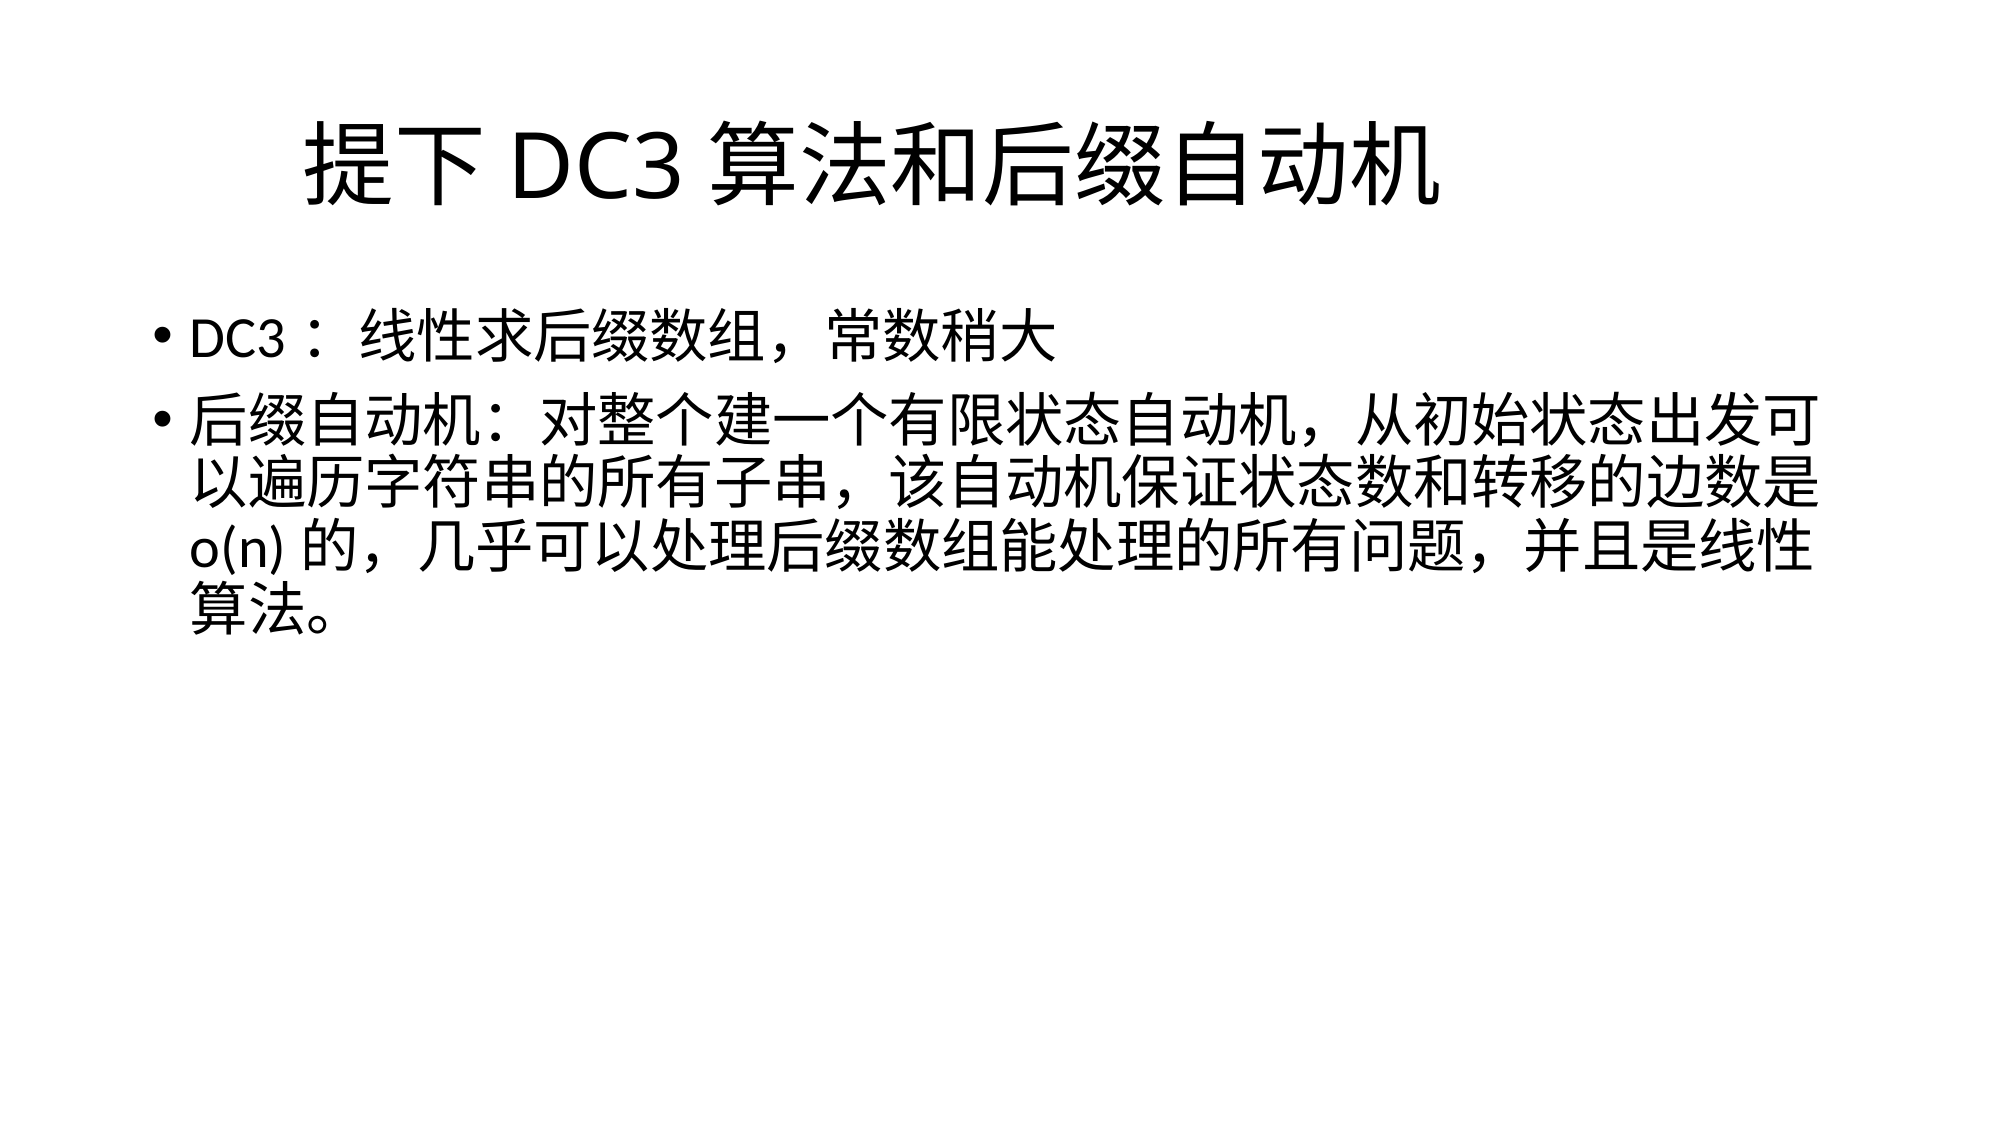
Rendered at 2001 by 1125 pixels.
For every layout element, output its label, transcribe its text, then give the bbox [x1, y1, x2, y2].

title 提下DC3算法和后缀自动机 [137, 59, 1863, 278]
list DC3：线性求后缀数组，常数稍大 后缀自动机：对整个建一个有限状态自动机，从初始状态出发可以遍历字符串的所有子串，该自动机保证状态数和转移的边数是o(n)的，几乎可以处理后缀数组能处理的所有问题，并且是线性算法。 [137, 299, 1863, 1014]
